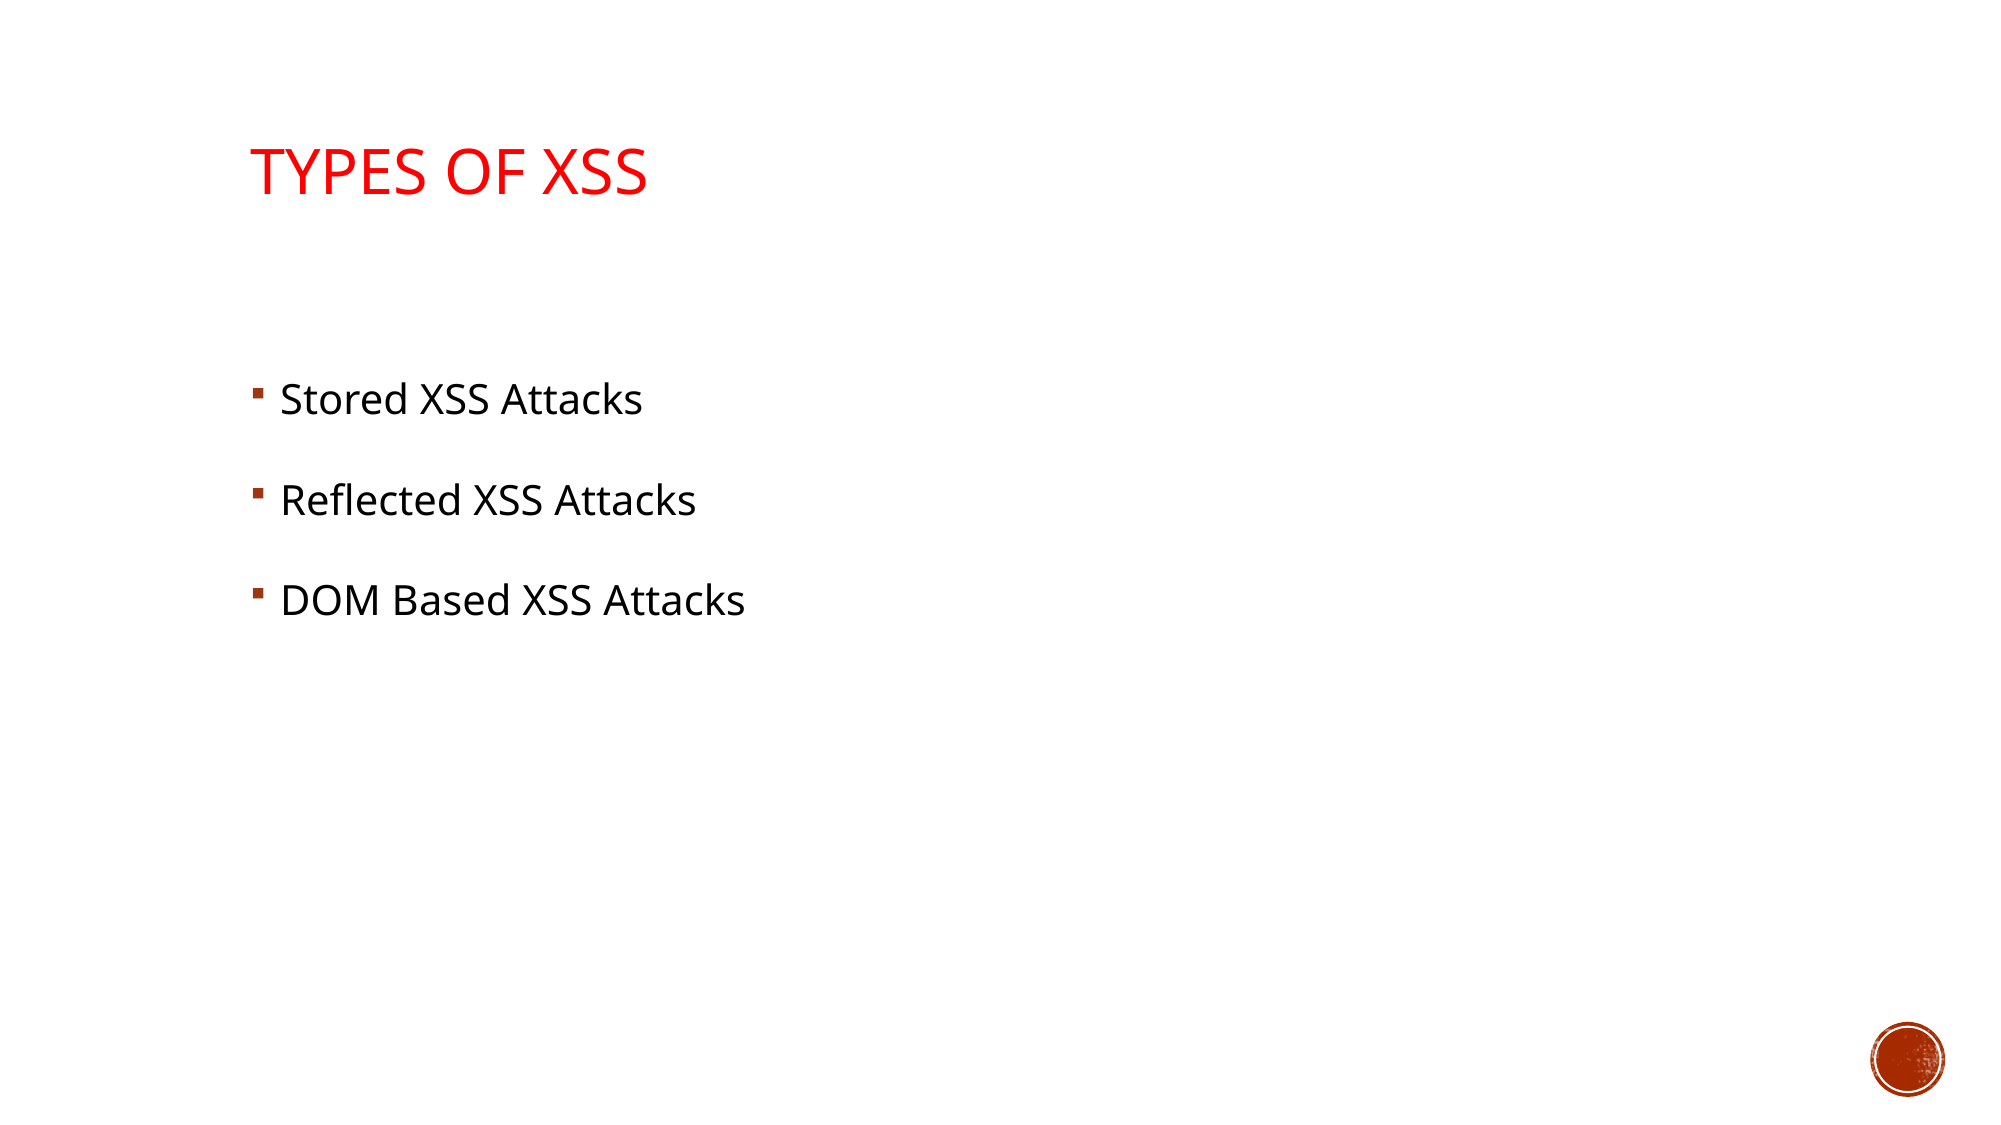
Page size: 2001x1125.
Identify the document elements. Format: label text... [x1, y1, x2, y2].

text_box Stored XSS Attacks Reflected XSS Attacks DOM Based XSS Attacks [235, 340, 1715, 1041]
title Types of XSS [235, 132, 1595, 217]
